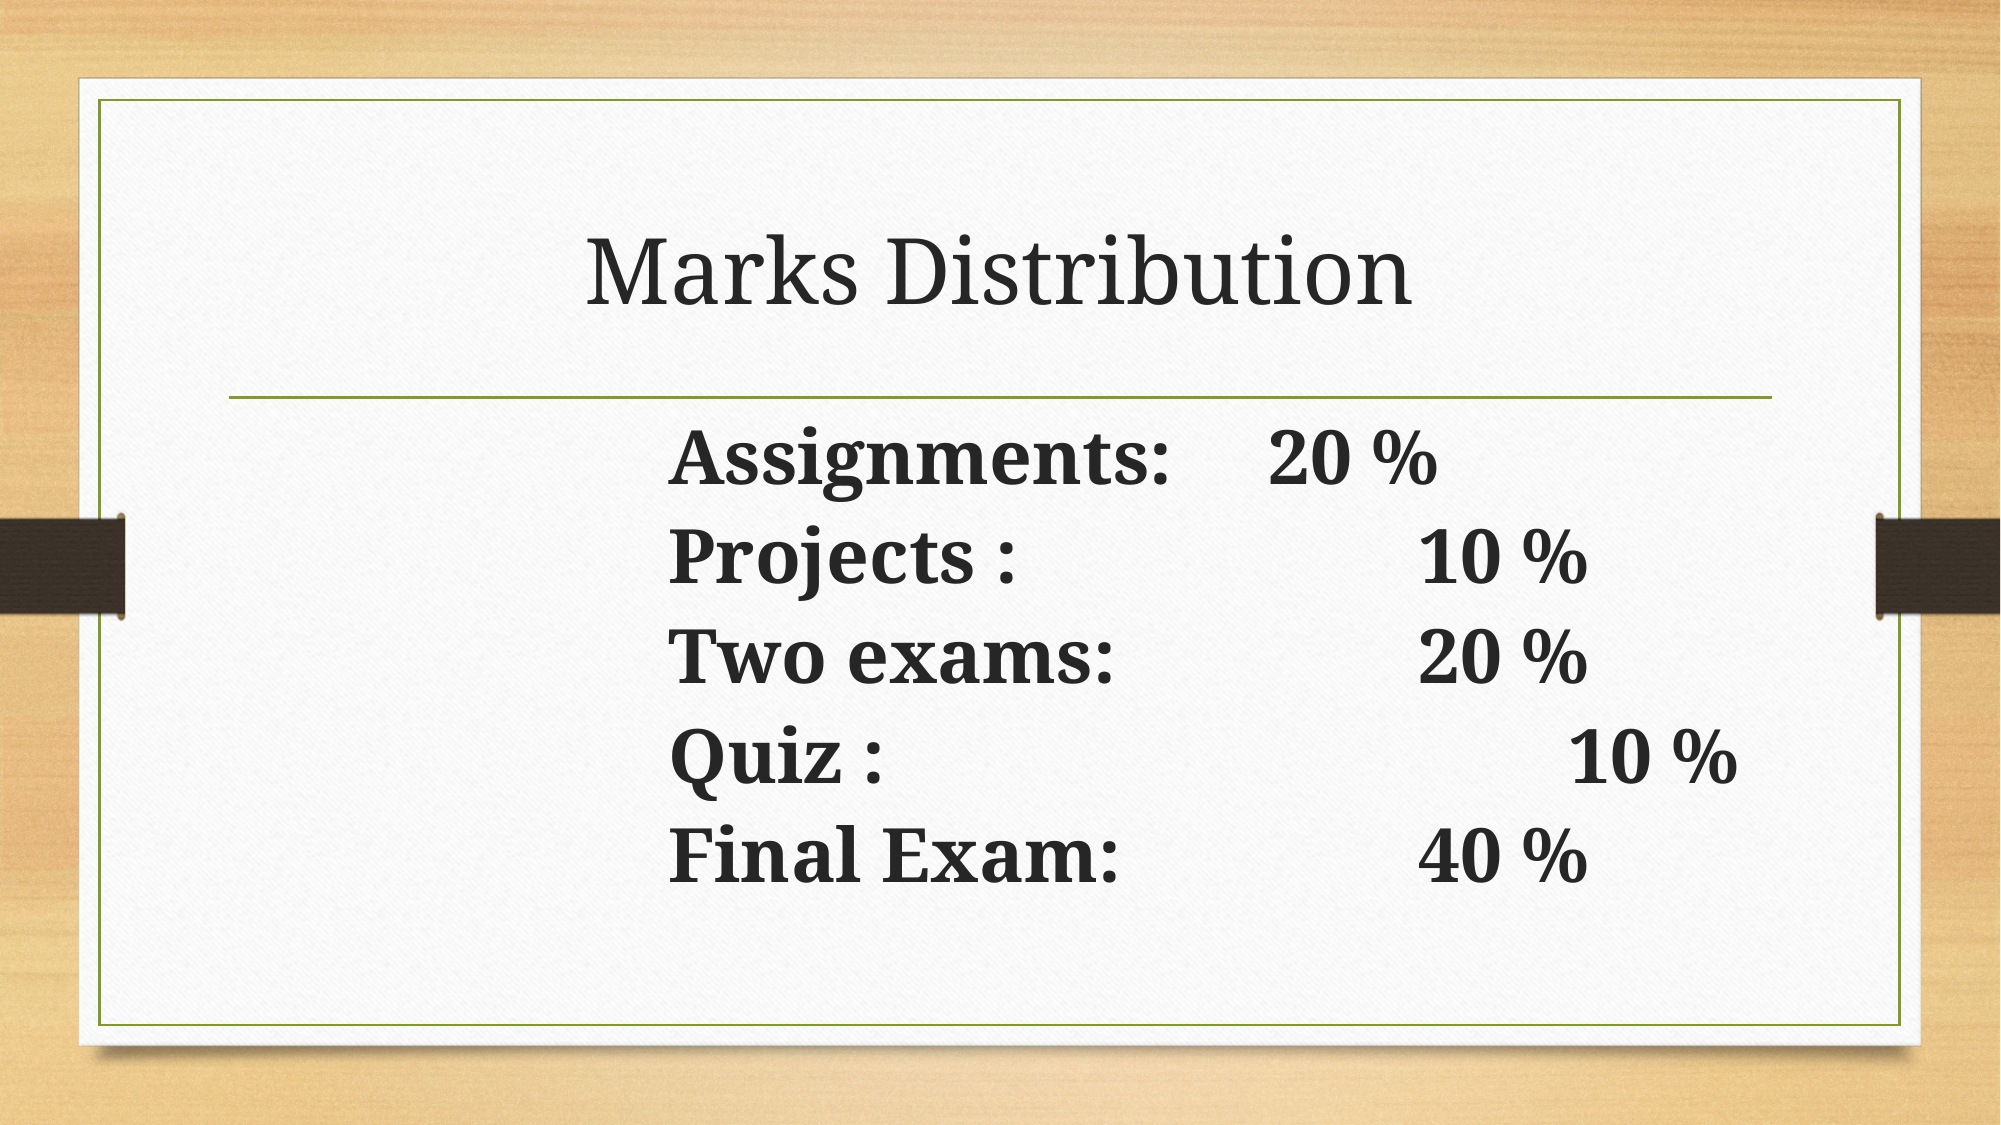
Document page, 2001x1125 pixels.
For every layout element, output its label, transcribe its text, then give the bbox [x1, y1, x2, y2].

title Marks Distribution [212, 161, 1788, 375]
picture [0, 0, 2001, 1125]
list Assignments: 20 % Projects : 10 % Two exams: 20 % Quiz : 10 % Final Exam: 40 % [212, 419, 1788, 964]
